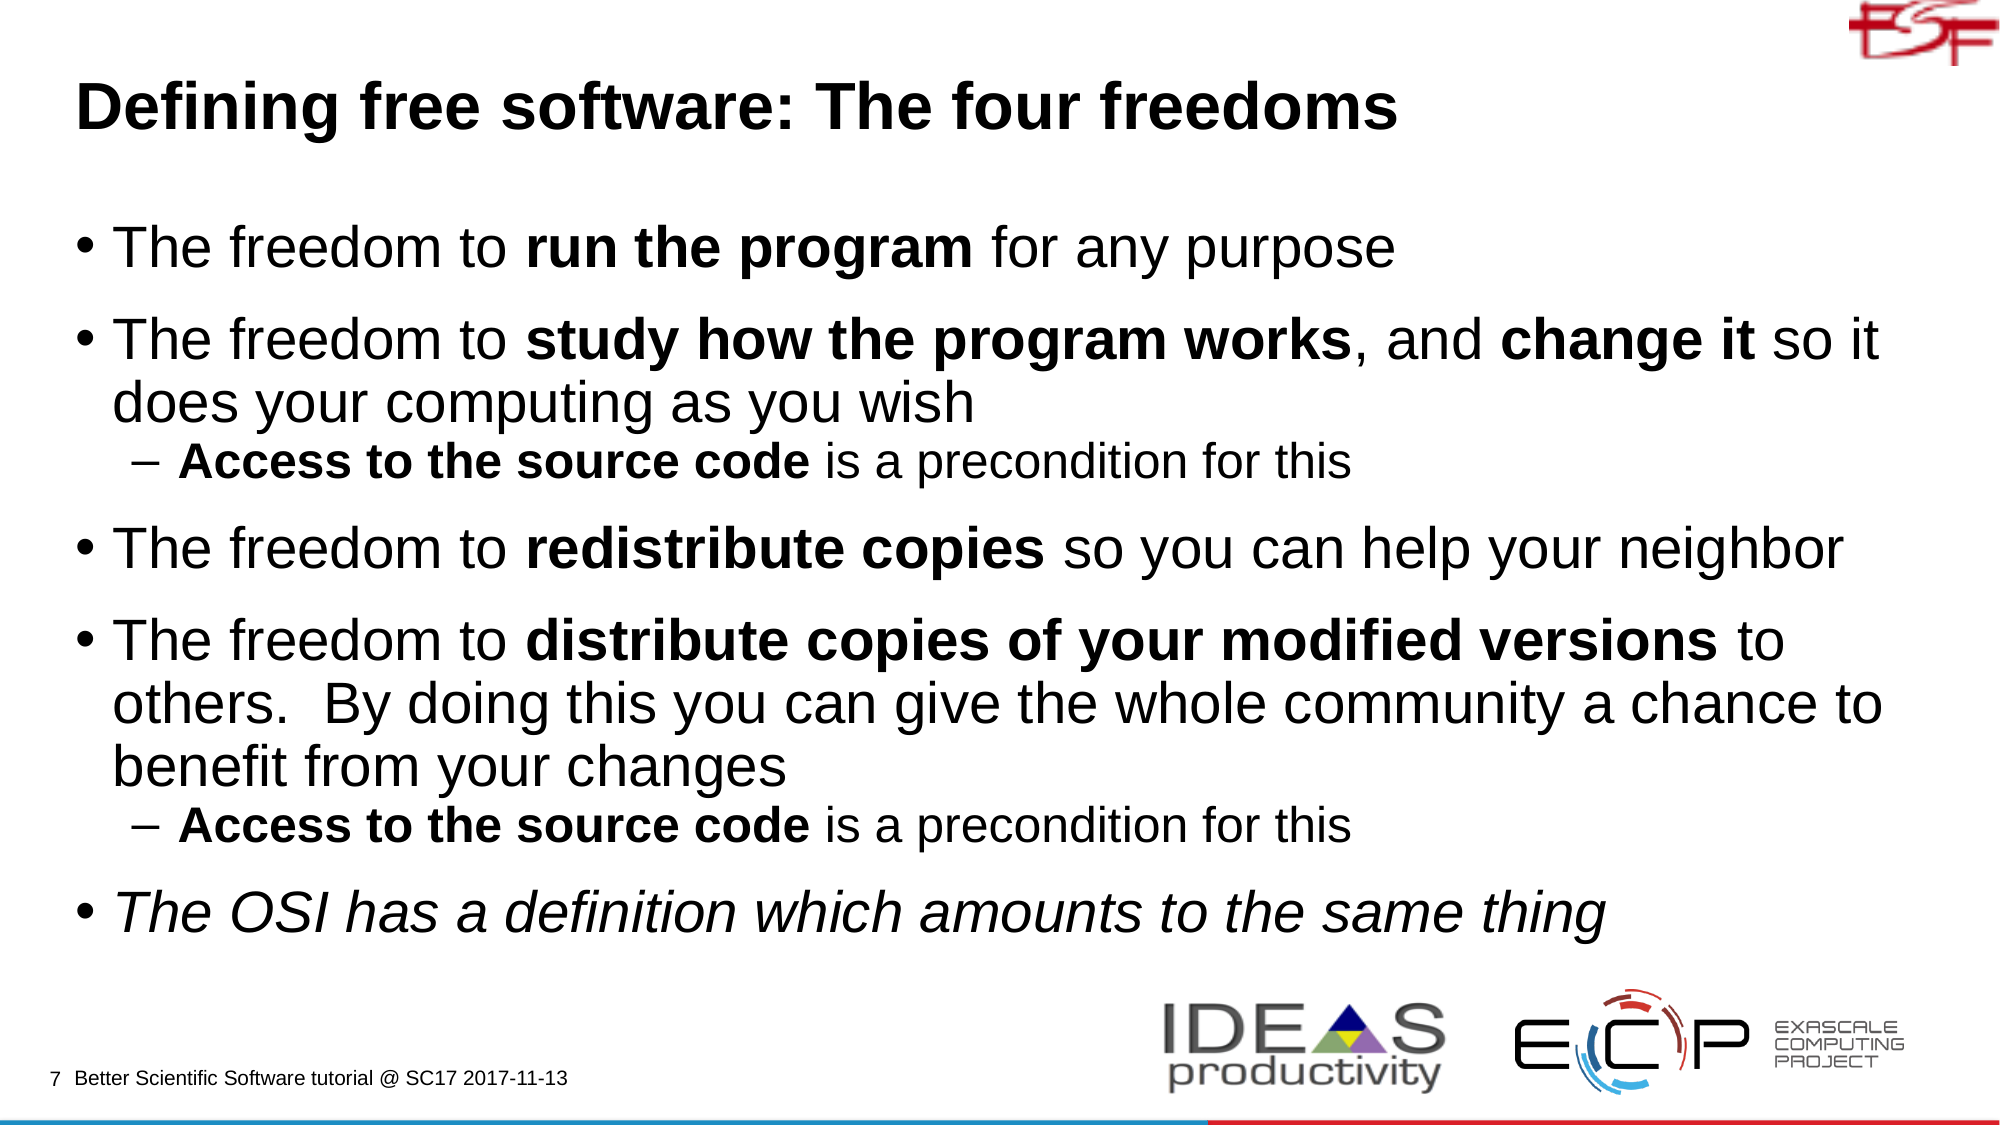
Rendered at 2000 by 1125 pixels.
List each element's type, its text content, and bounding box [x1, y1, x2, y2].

list The freedom to run the program for any purpose The freedom to study how the program works, and change it so it does your computing as you wish Access to the source code is a precondition for this The freedom to redistribute copies so you can help your neighbor The freedom to distribute copies of your modified versions to others. By doing this you can give the whole community a chance to benefit from your changes Access to the source code is a precondition for this The OSI has a definition which amounts to the same thing [59, 209, 1926, 874]
title Defining free software: The four freedoms [59, 67, 1926, 152]
picture [1152, 995, 1456, 1101]
picture [1849, 0, 2000, 67]
picture [1515, 989, 1904, 1095]
